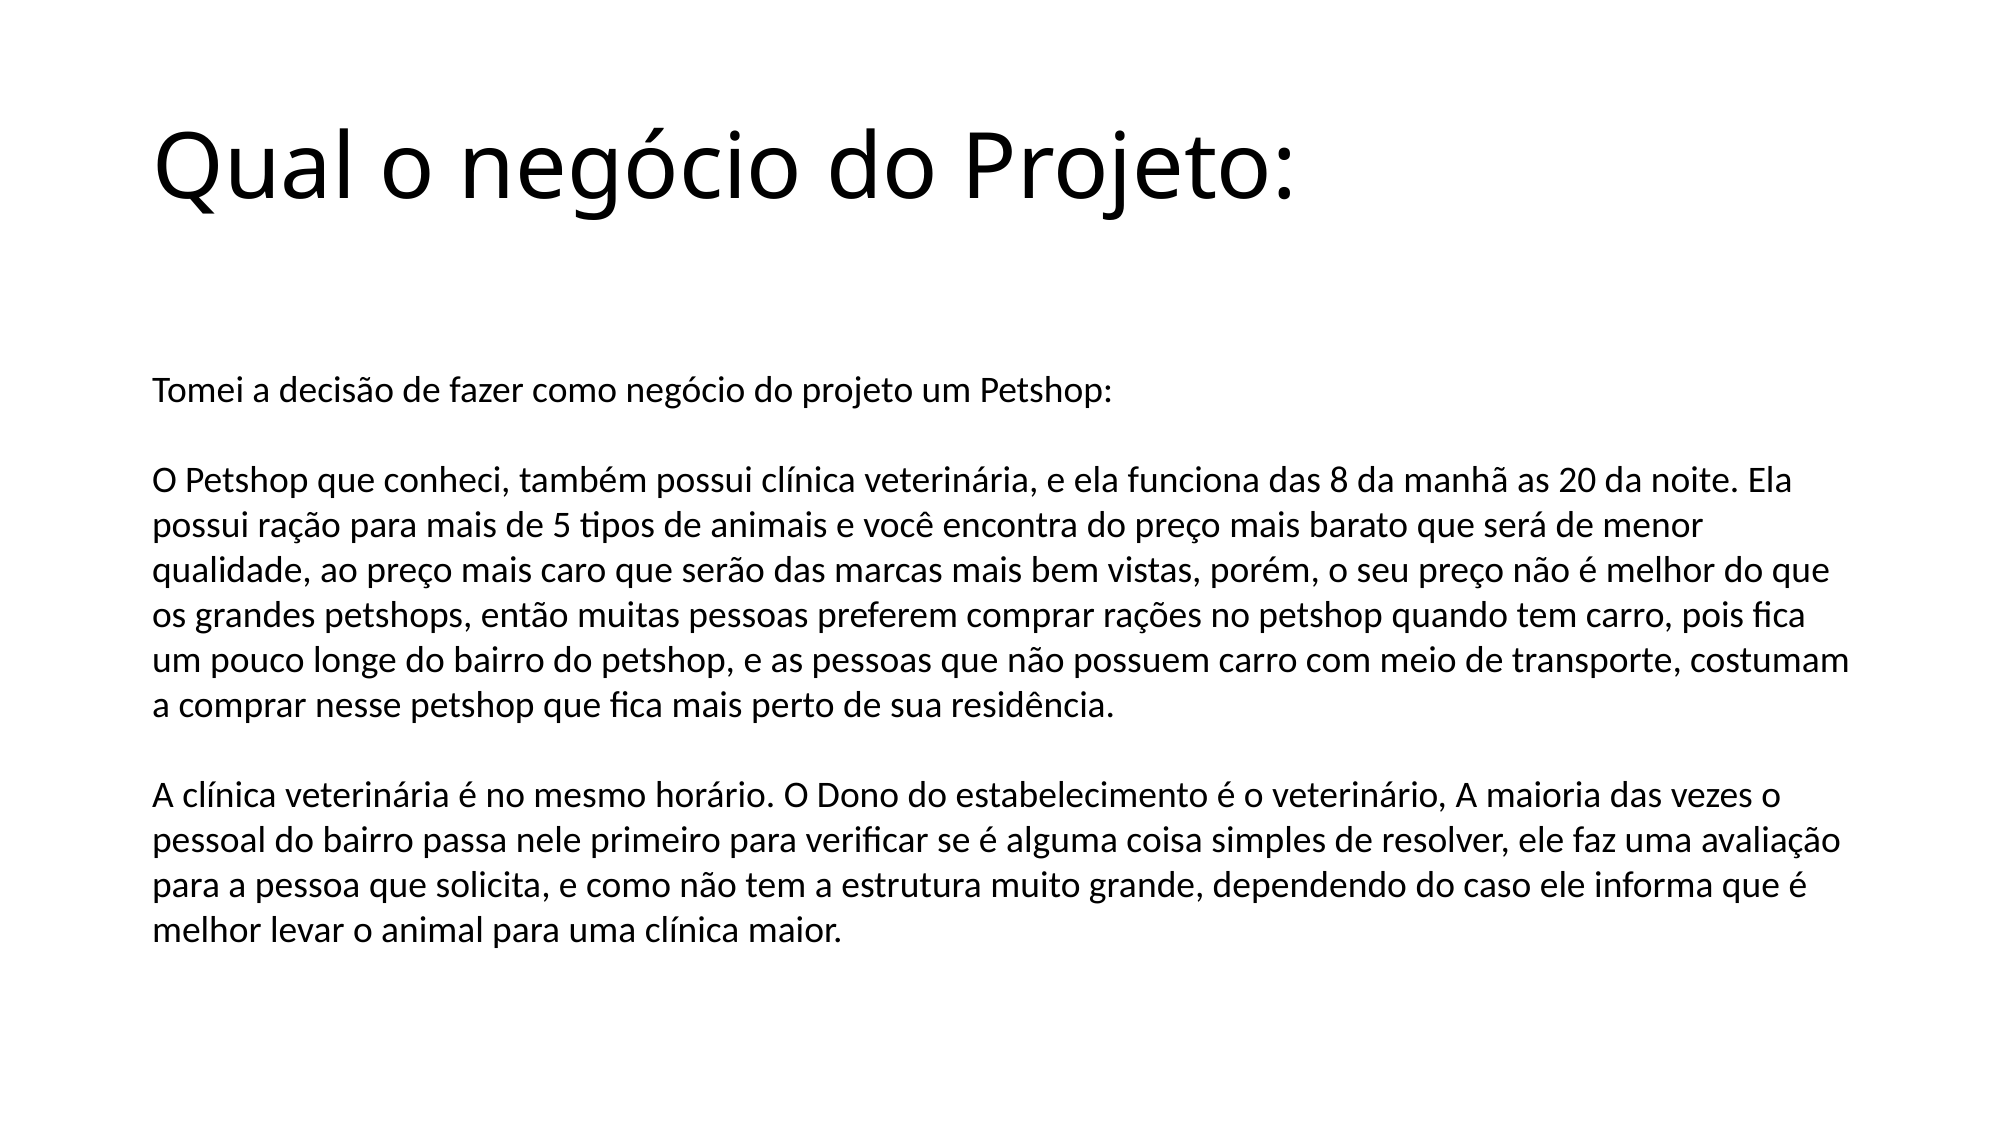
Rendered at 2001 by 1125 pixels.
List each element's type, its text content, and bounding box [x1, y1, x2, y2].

text_box Tomei a decisão de fazer como negócio do projeto um Petshop: O Petshop que conheci, também possui clínica veterinária, e ela funciona das 8 da manhã as 20 da noite. Ela possui ração para mais de 5 tipos de animais e você encontra do preço mais barato que será de menor qualidade, ao preço mais caro que serão das marcas mais bem vistas, porém, o seu preço não é melhor do que os grandes petshops, então muitas pessoas preferem comprar rações no petshop quando tem carro, pois fica um pouco longe do bairro do petshop, e as pessoas que não possuem carro com meio de transporte, costumam a comprar nesse petshop que fica mais perto de sua residência. A clínica veterinária é no mesmo horário. O Dono do estabelecimento é o veterinário, A maioria das vezes o pessoal do bairro passa nele primeiro para verificar se é alguma coisa simples de resolver, ele faz uma avaliação para a pessoa que solicita, e como não tem a estrutura muito grande, dependendo do caso ele informa que é melhor levar o animal para uma clínica maior. [137, 358, 1877, 958]
title Qual o negócio do Projeto: [137, 59, 1863, 278]
